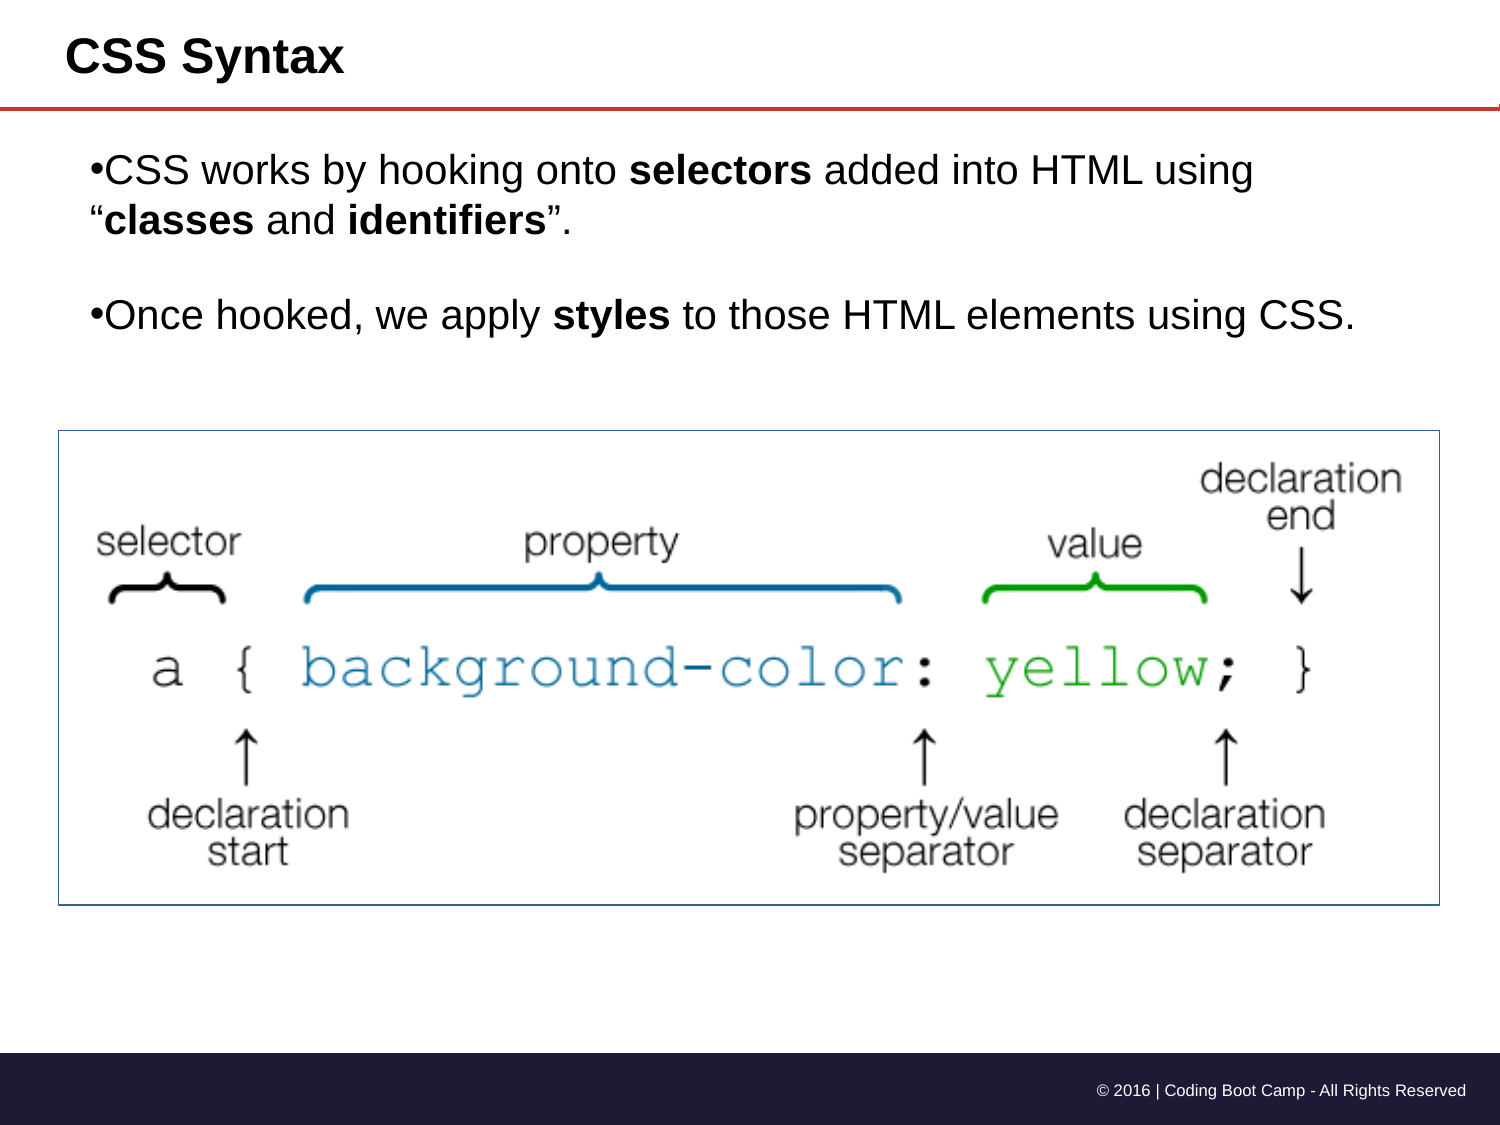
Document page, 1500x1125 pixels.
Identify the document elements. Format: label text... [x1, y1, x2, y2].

text_box CSS works by hooking onto selectors added into HTML using “classes and identifiers”. Once hooked, we apply styles to those HTML elements using CSS. [75, 135, 1413, 429]
text_box CSS Syntax [50, 16, 888, 91]
picture [59, 431, 1439, 905]
text_box [0, 0, 1499, 108]
